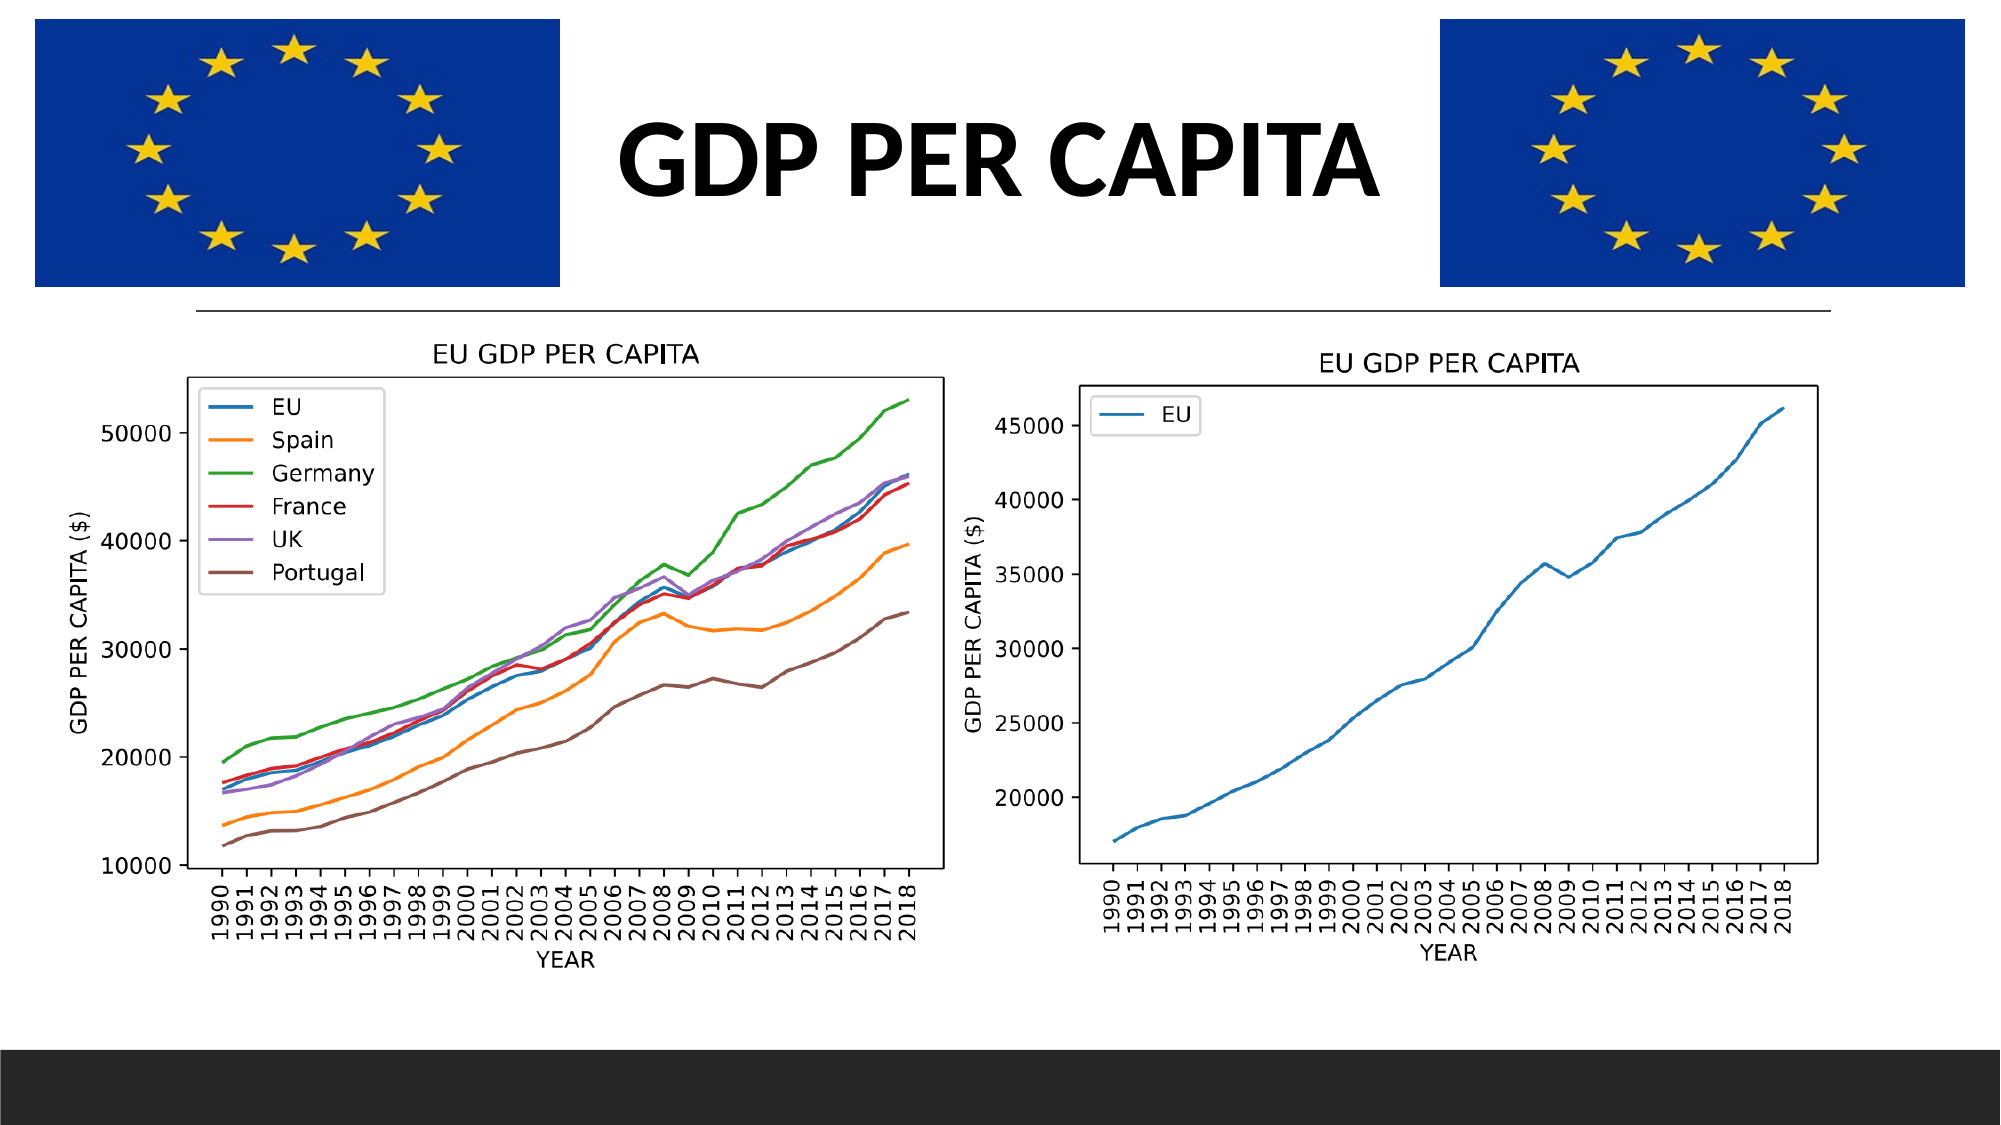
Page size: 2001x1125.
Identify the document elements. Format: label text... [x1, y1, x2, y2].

picture [35, 19, 560, 287]
text_box GDP PER CAPITA [567, 77, 1435, 227]
picture [58, 337, 1823, 974]
picture [1440, 19, 1965, 287]
